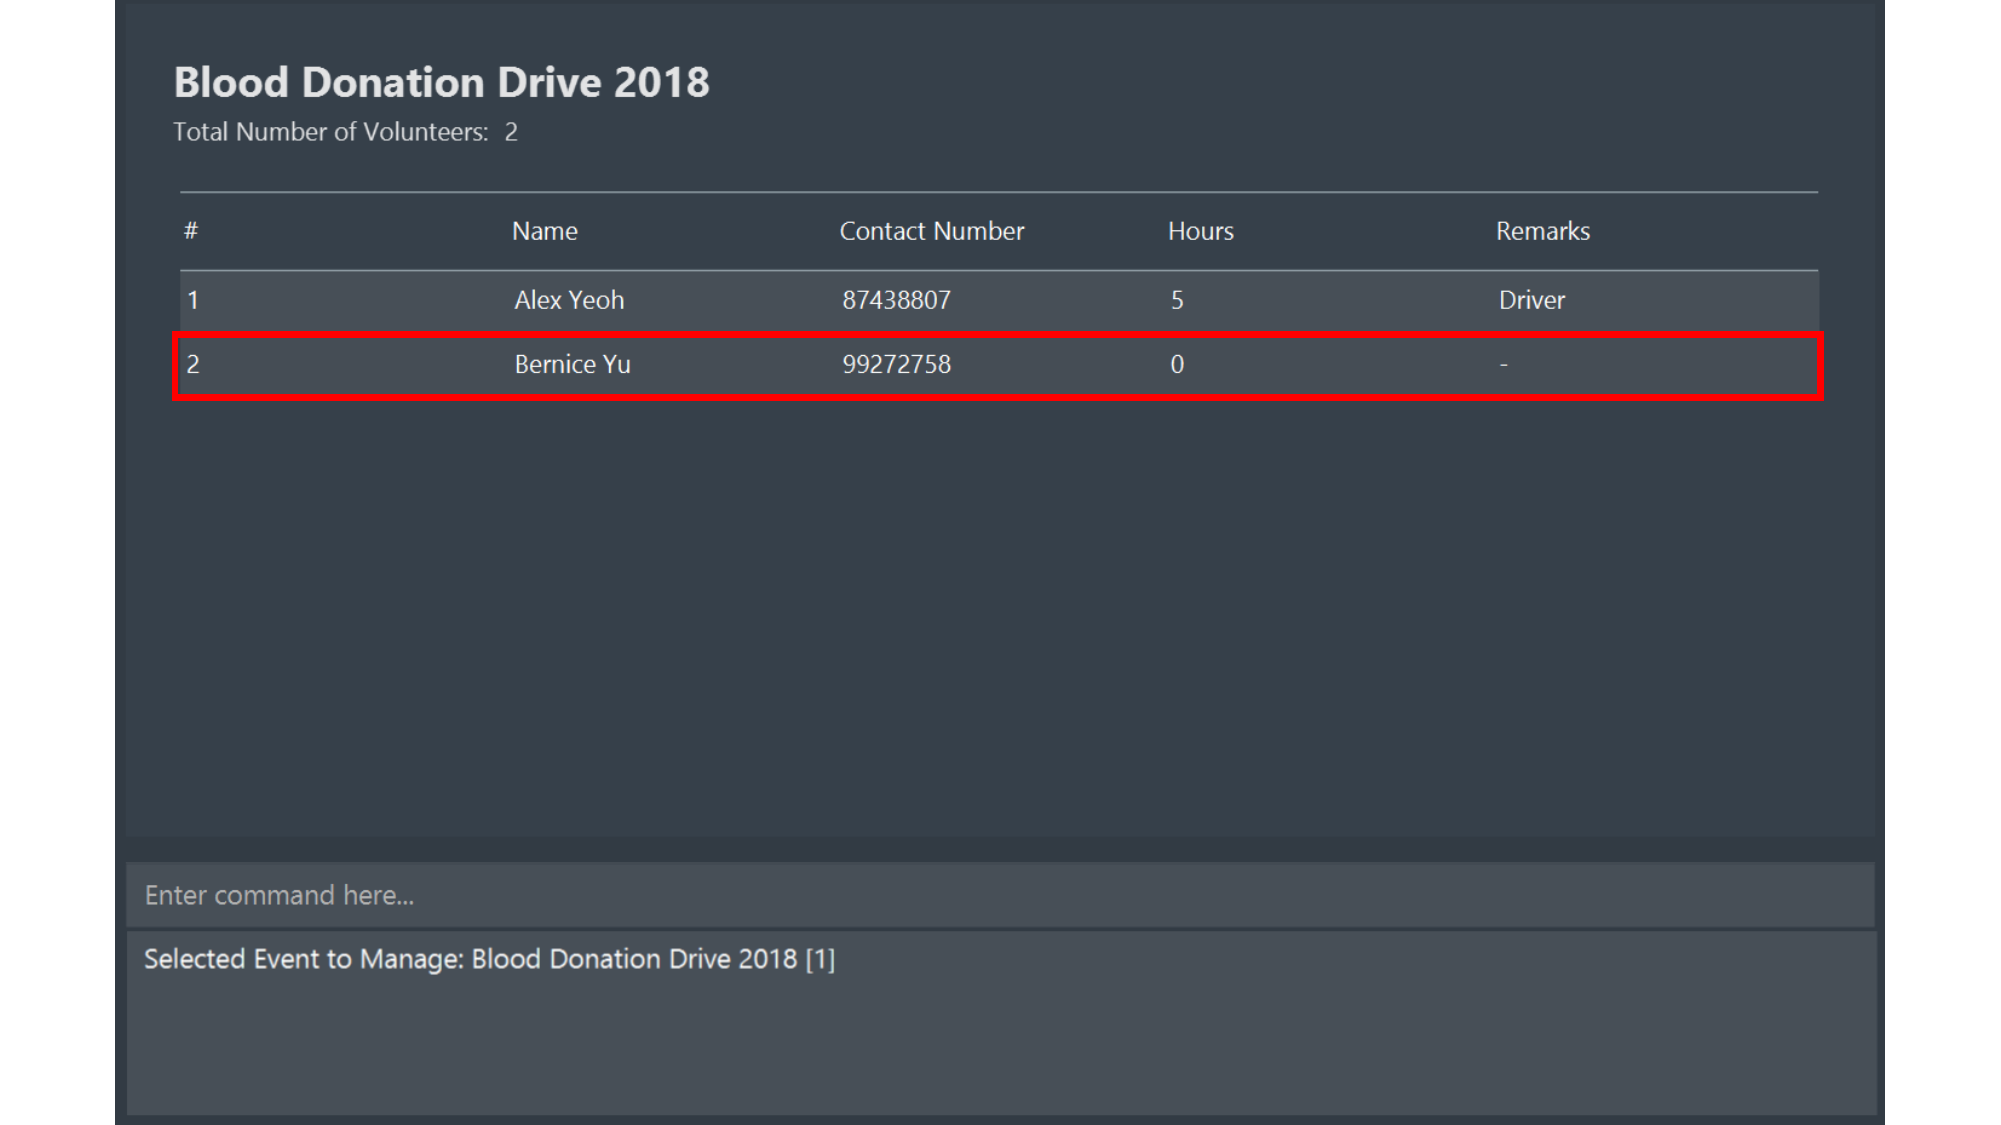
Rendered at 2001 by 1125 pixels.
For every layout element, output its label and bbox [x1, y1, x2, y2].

picture [115, 0, 1885, 1125]
